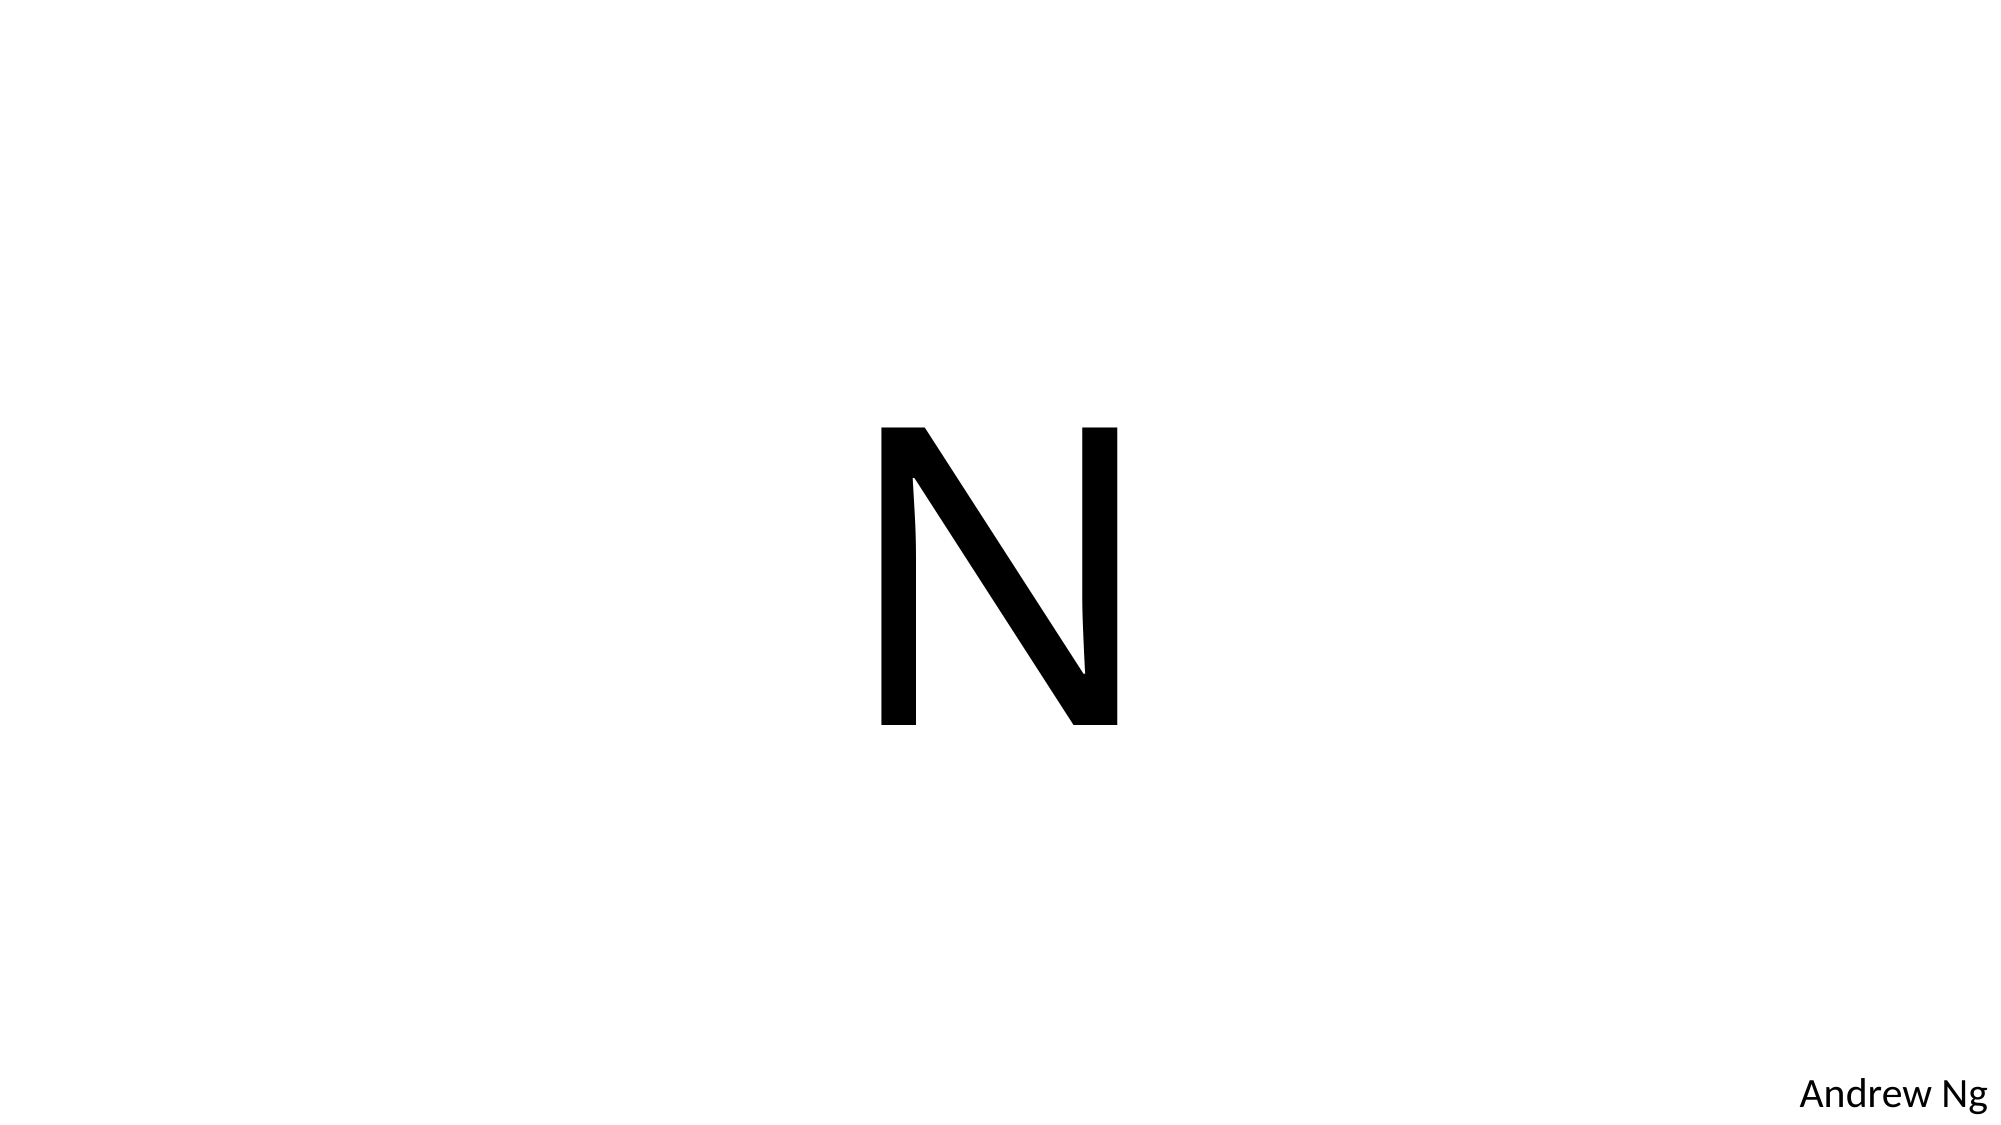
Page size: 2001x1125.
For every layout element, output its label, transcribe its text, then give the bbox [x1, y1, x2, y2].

title N [249, 210, 1750, 824]
